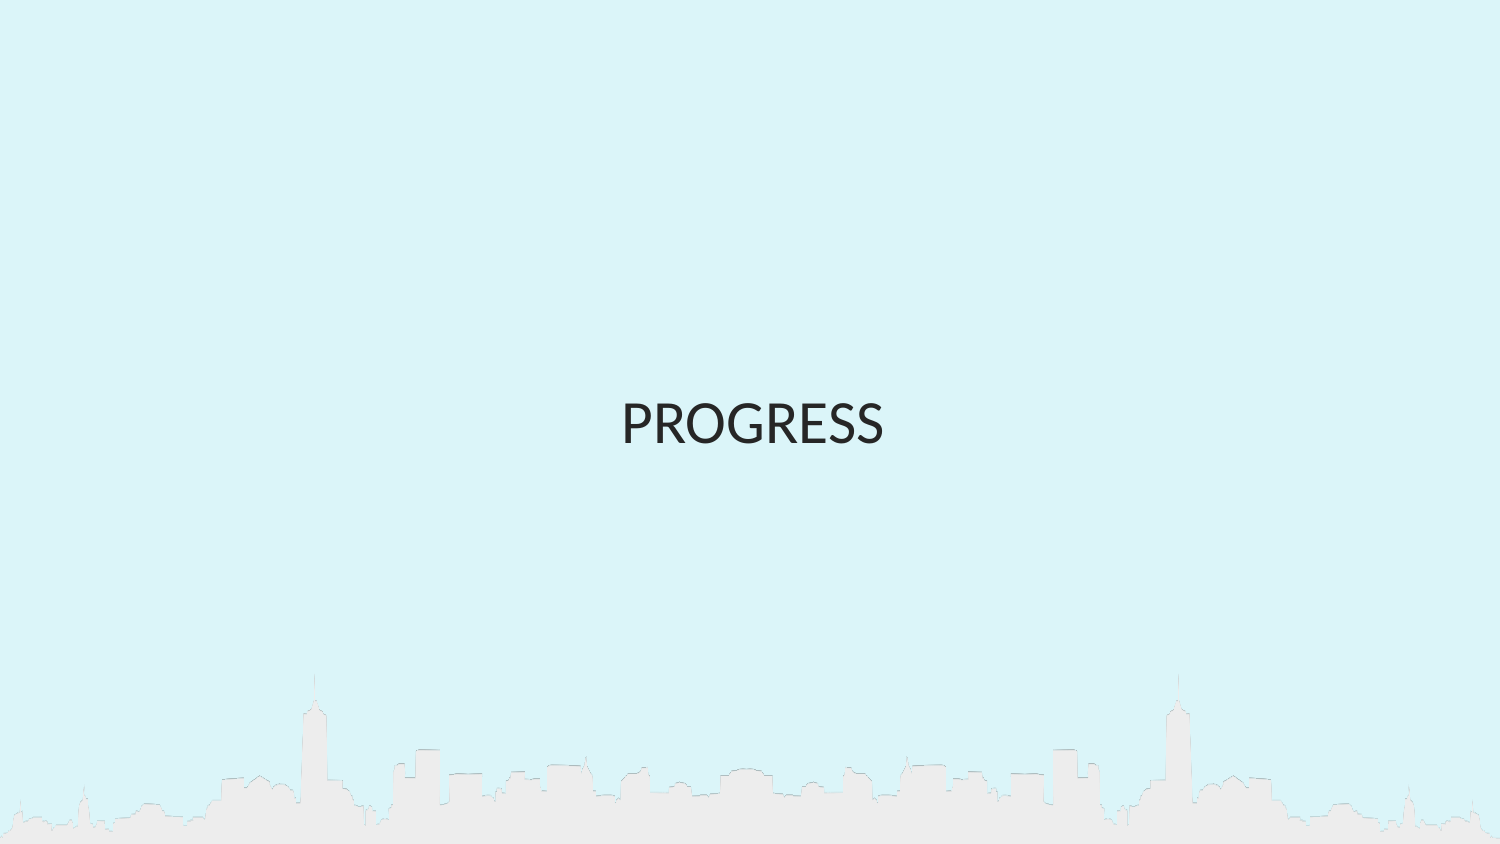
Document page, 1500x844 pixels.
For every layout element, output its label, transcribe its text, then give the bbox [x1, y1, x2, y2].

list PROGRESS [41, 374, 1466, 464]
picture [0, 673, 1500, 844]
